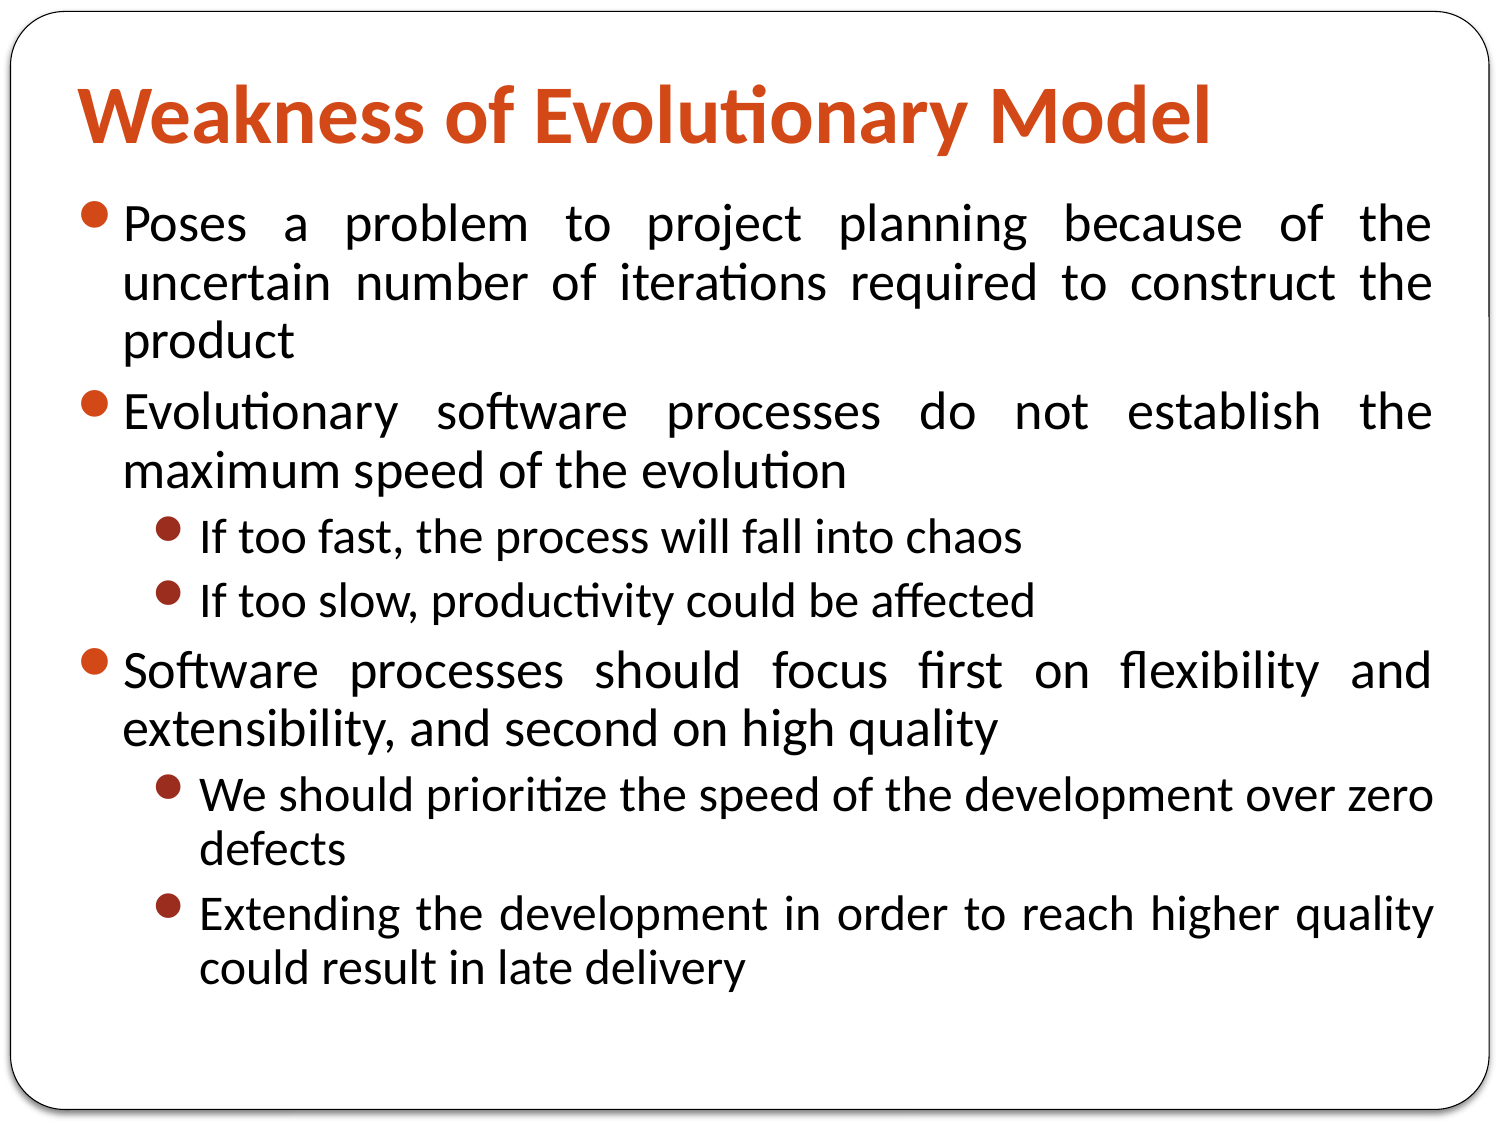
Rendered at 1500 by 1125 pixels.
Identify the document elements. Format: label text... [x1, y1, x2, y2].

title Weakness of Evolutionary Model [62, 45, 1450, 175]
list Poses a problem to project planning because of the uncertain number of iterations required to construct the product Evolutionary software processes do not establish the maximum speed of the evolution If too fast, the process will fall into chaos If too slow, productivity could be affected Software processes should focus first on flexibility and extensibility, and second on high quality We should prioritize the speed of the development over zero defects Extending the development in order to reach higher quality could result in late delivery [62, 187, 1450, 1075]
